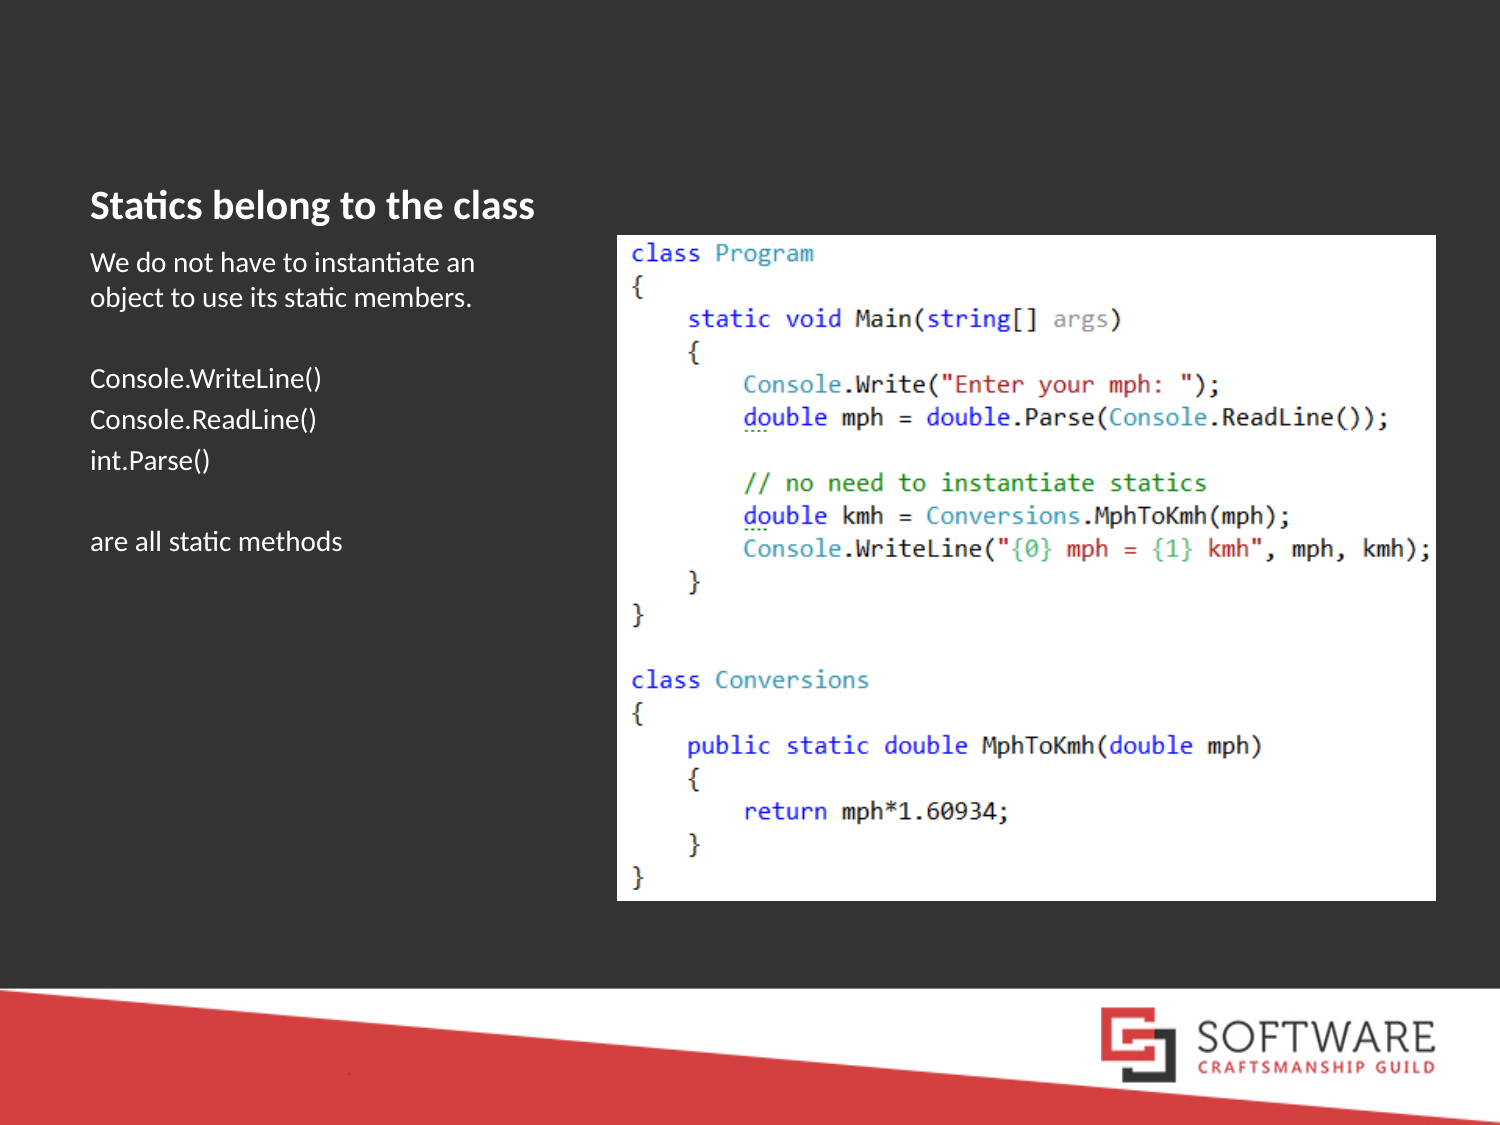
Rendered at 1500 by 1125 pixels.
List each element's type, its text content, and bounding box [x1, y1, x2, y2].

picture [0, 0, 1500, 1125]
title Statics belong to the class [75, 44, 569, 235]
list We do not have to instantiate an object to use its static members. Console.WriteLine() Console.ReadLine() int.Parse() are all static methods [75, 235, 569, 988]
